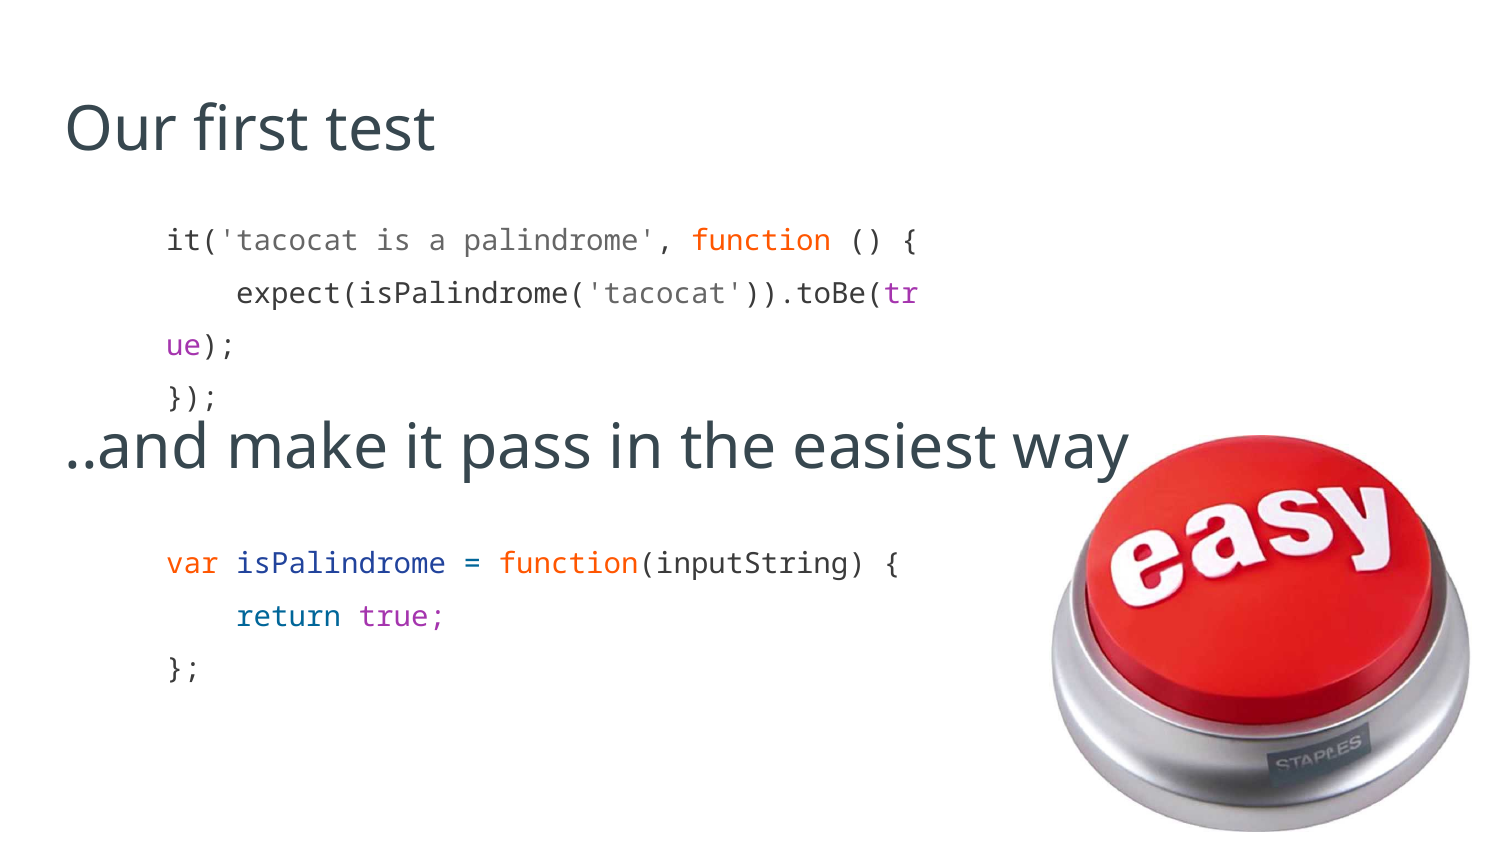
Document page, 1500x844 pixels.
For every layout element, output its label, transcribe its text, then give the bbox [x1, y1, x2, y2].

text_box ..and make it pass in the easiest way [49, 391, 1447, 486]
title Our first test [49, 72, 1448, 167]
list it('tacocat is a palindrome', function () { expect(isPalindrome('tacocat')).toBe(true); }); [151, 189, 950, 387]
text_box var isPalindrome = function(inputString) { return true; }; [151, 512, 1027, 822]
picture [1032, 435, 1484, 832]
